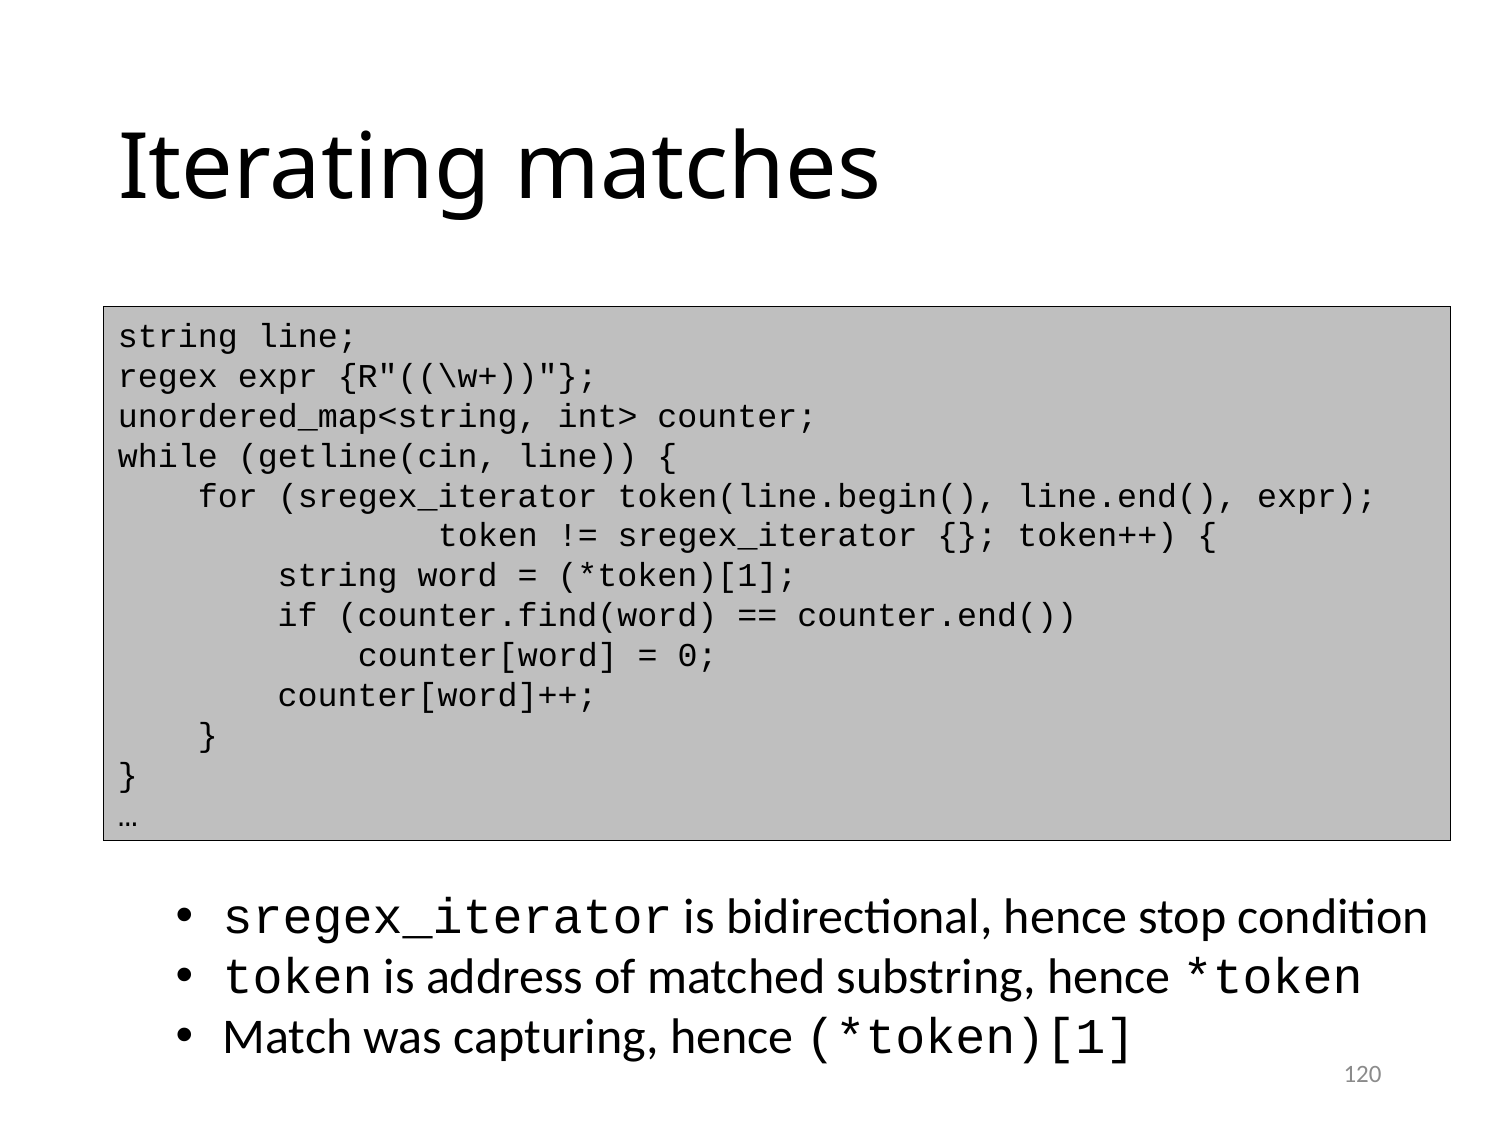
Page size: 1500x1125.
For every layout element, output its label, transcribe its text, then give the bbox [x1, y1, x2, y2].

text_box sregex_iterator is bidirectional, hence stop condition token is address of matched substring, hence *token Match was capturing, hence (*token)[1] [160, 876, 1445, 1072]
title Iterating matches [103, 59, 1397, 278]
text_box string line; regex expr {R"((\w+))"}; unordered_map<string, int> counter; while (getline(cin, line)) { for (sregex_iterator token(line.begin(), line.end(), expr); token != sregex_iterator {}; token++) { string word = (*token)[1]; if (counter.find(word) == counter.end()) counter[word] = 0; counter[word]++; } } … [103, 306, 1451, 841]
slide_number 120 [1059, 1072, 1397, 1103]
